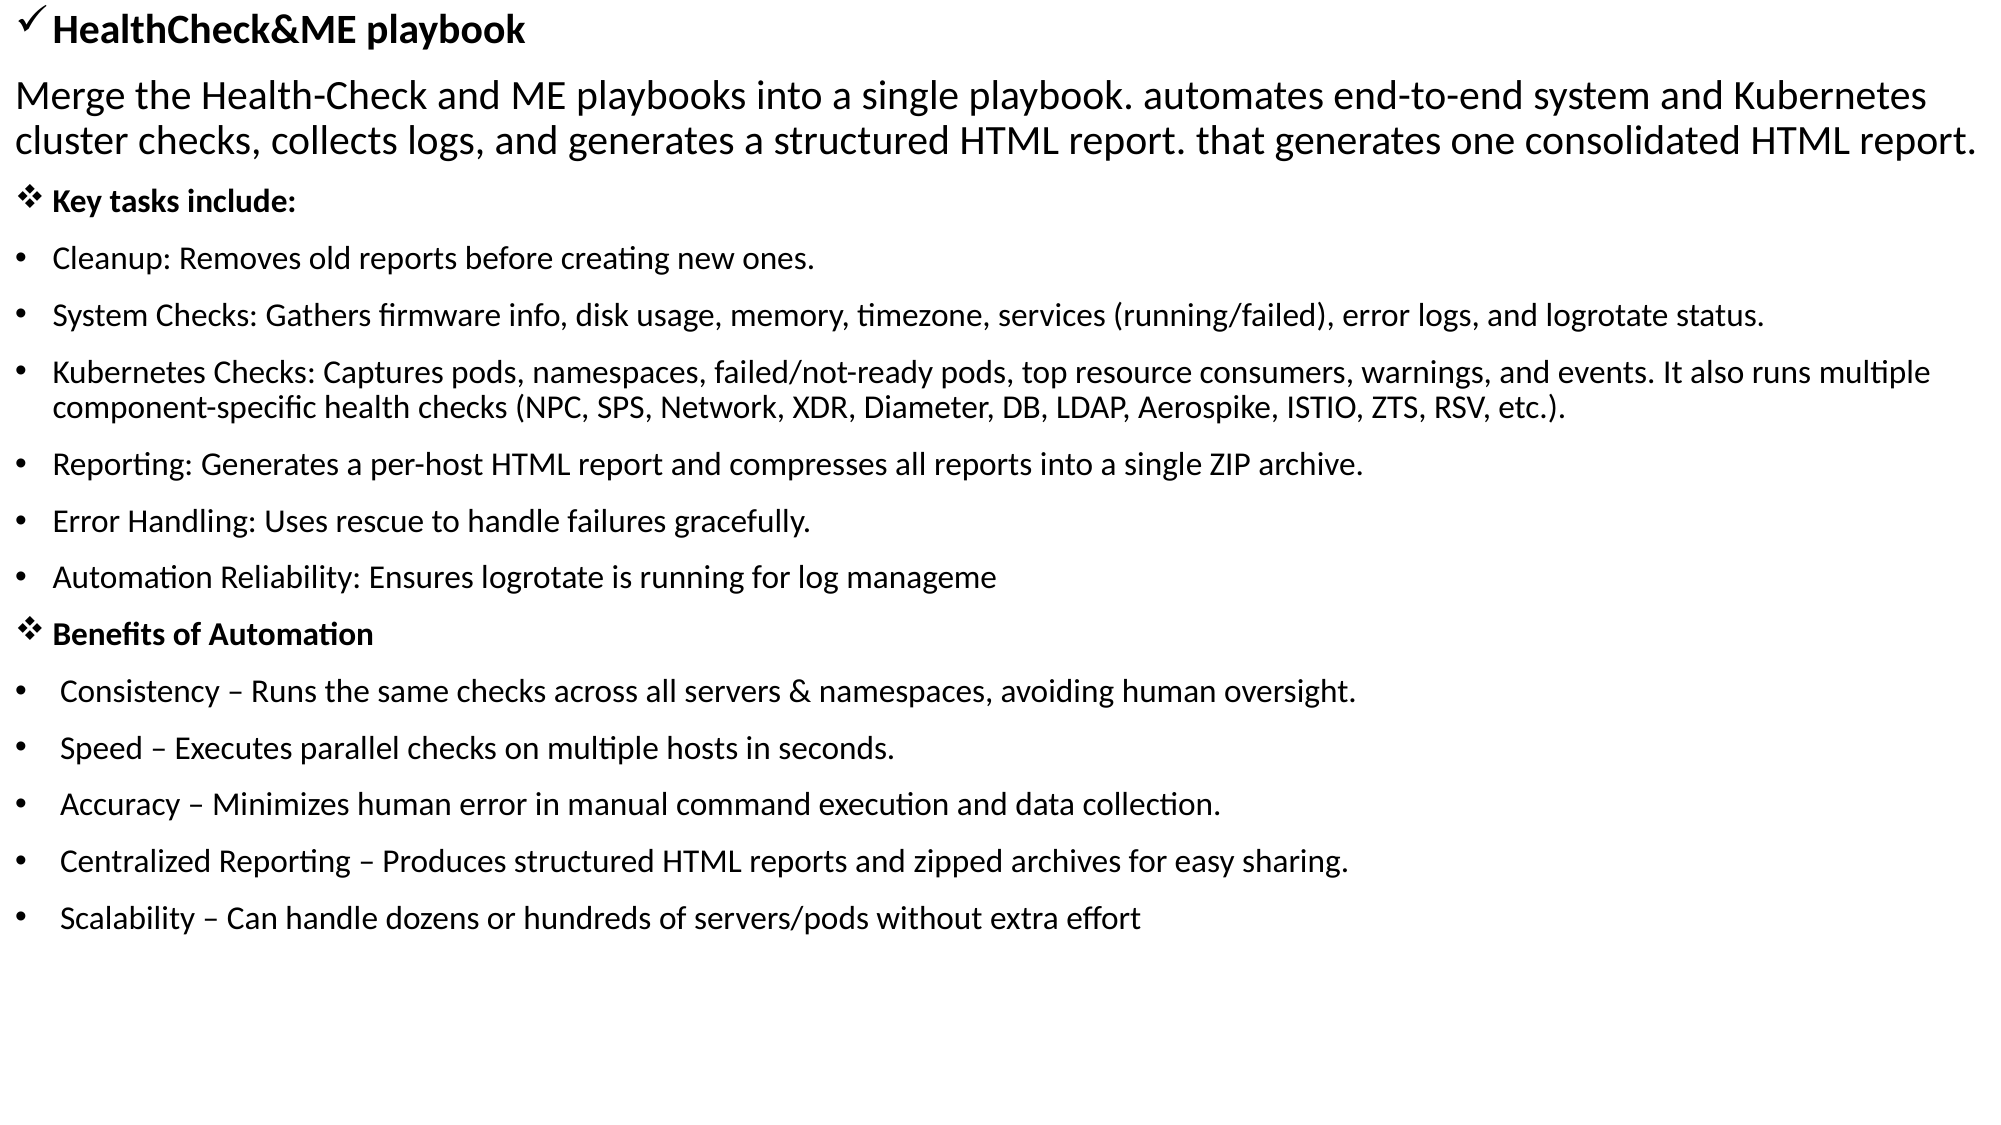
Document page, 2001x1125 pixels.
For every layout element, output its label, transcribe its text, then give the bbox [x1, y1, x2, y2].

list HealthCheck&ME playbook Merge the Health-Check and ME playbooks into a single playbook. automates end-to-end system and Kubernetes cluster checks, collects logs, and generates a structured HTML report. that generates one consolidated HTML report. Key tasks include: Cleanup: Removes old reports before creating new ones. System Checks: Gathers firmware info, disk usage, memory, timezone, services (running/failed), error logs, and logrotate status. Kubernetes Checks: Captures pods, namespaces, failed/not-ready pods, top resource consumers, warnings, and events. It also runs multiple component-specific health checks (NPC, SPS, Network, XDR, Diameter, DB, LDAP, Aerospike, ISTIO, ZTS, RSV, etc.). Reporting: Generates a per-host HTML report and compresses all reports into a single ZIP archive. Error Handling: Uses rescue to handle failures gracefully. Automation Reliability: Ensures logrotate is running for log manageme Benefits of Automation Consistency – Runs the same checks across all servers & namespaces, avoiding human oversight. Speed – Executes parallel checks on multiple hosts in seconds. Accuracy – Minimizes human error in manual command execution and data collection. Centralized Reporting – Produces structured HTML reports and zipped archives for easy sharing. Scalability – Can handle dozens or hundreds of servers/pods without extra effort [0, 0, 2000, 1125]
